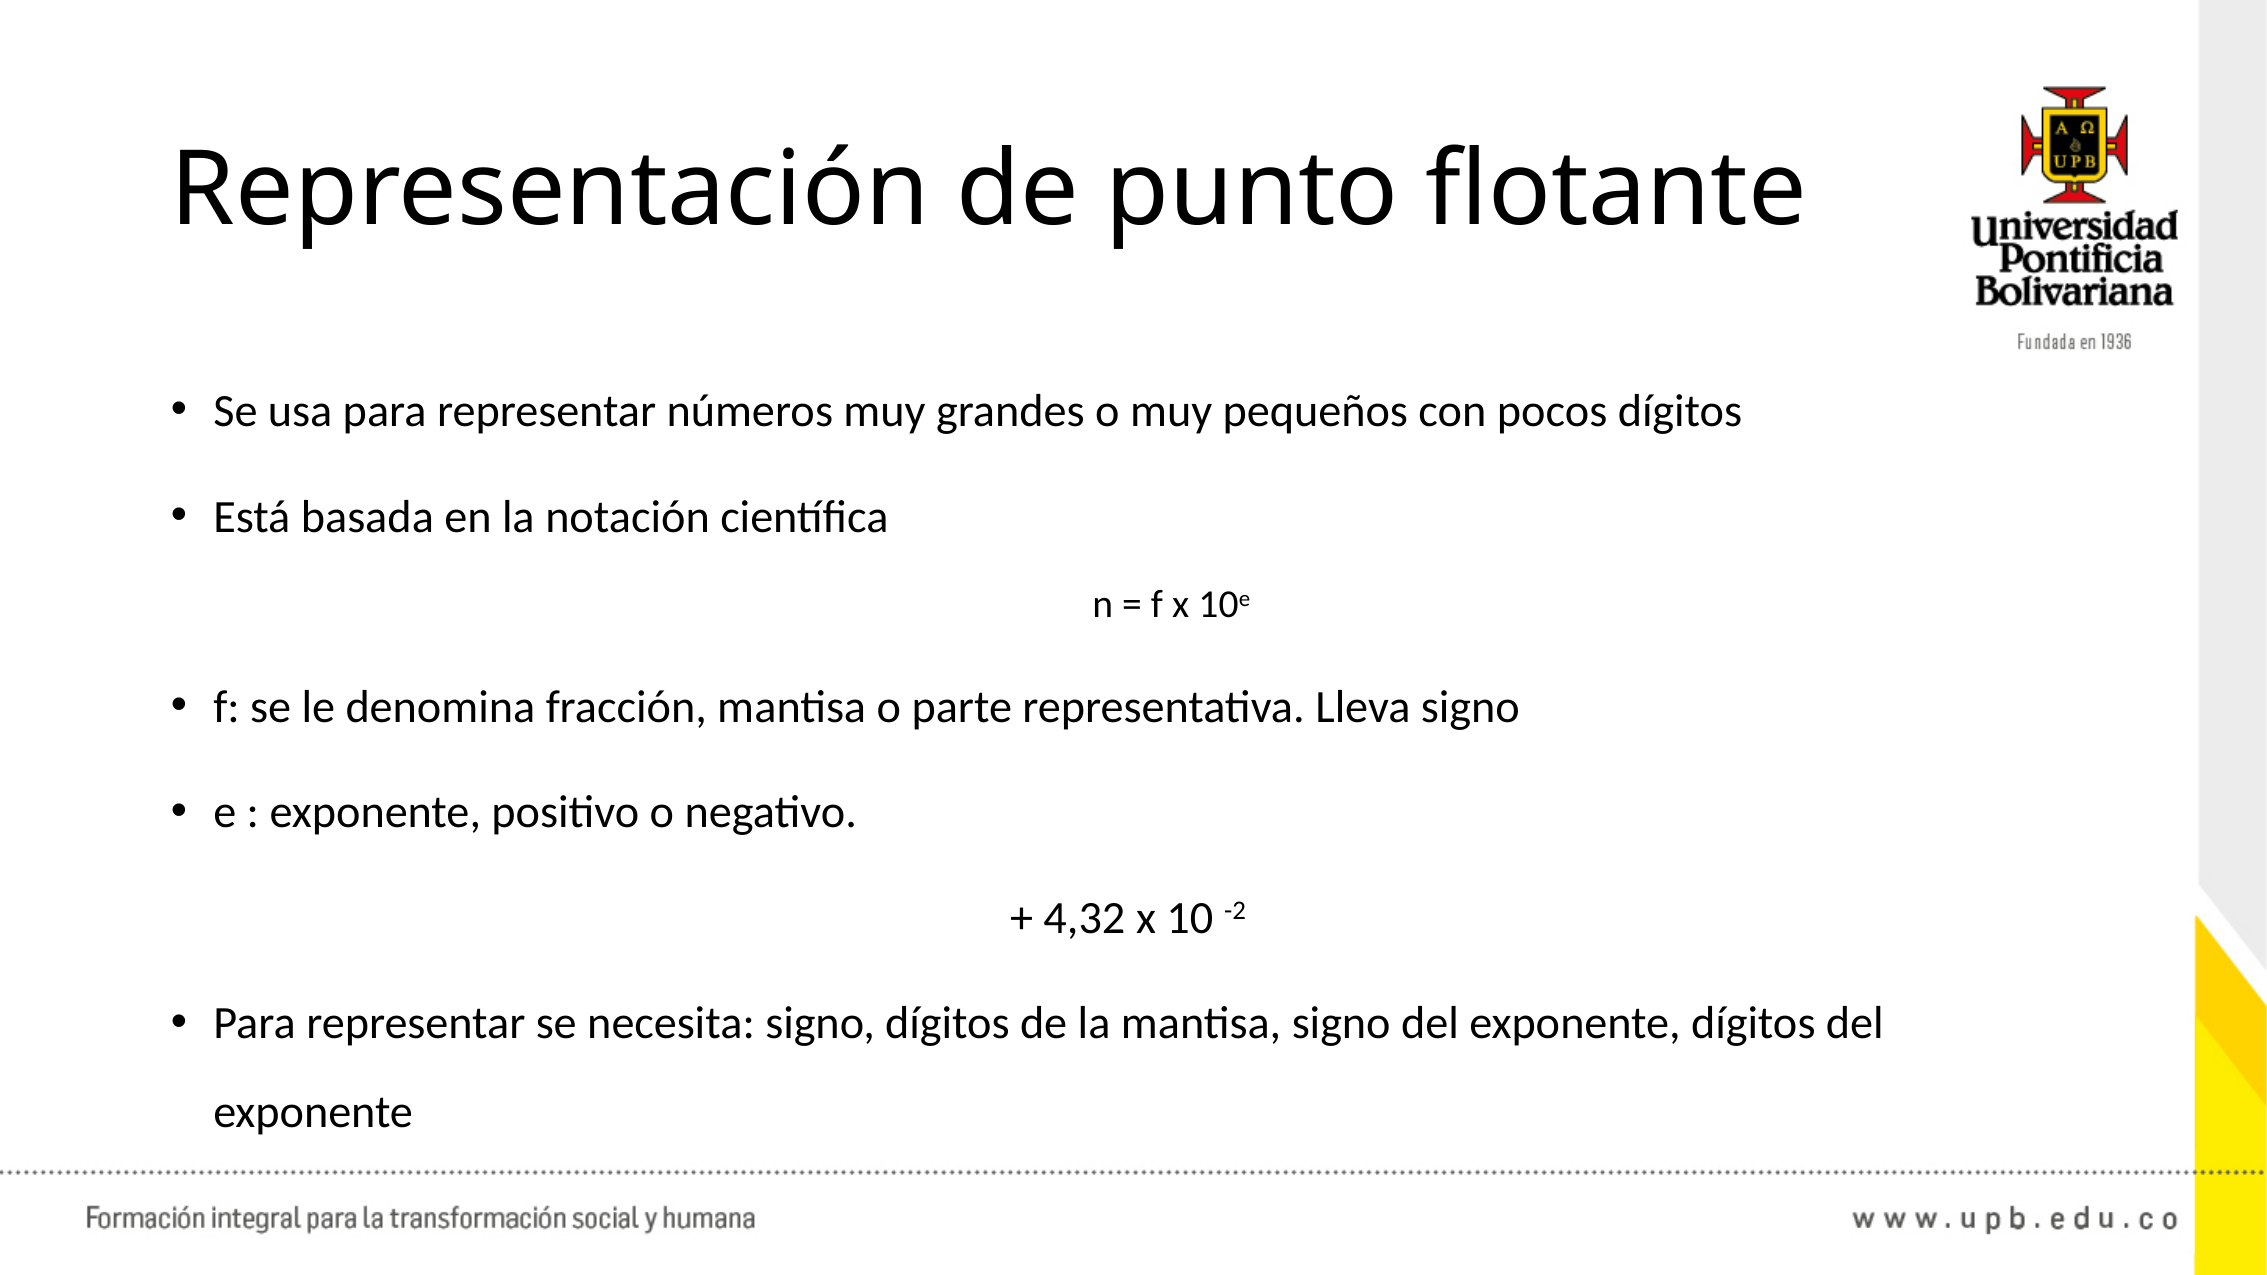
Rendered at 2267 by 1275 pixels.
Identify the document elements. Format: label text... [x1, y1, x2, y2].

list Se usa para representar números muy grandes o muy pequeños con pocos dígitos Está basada en la notación científica n = f x 10e f: se le denomina fracción, mantisa o parte representativa. Lleva signo e : exponente, positivo o negativo. + 4,32 x 10 -2 Para representar se necesita: signo, dígitos de la mantisa, signo del exponente, dígitos del exponente [155, 339, 2111, 1149]
picture [0, 0, 2267, 1275]
title Representación de punto flotante [155, 67, 2111, 315]
